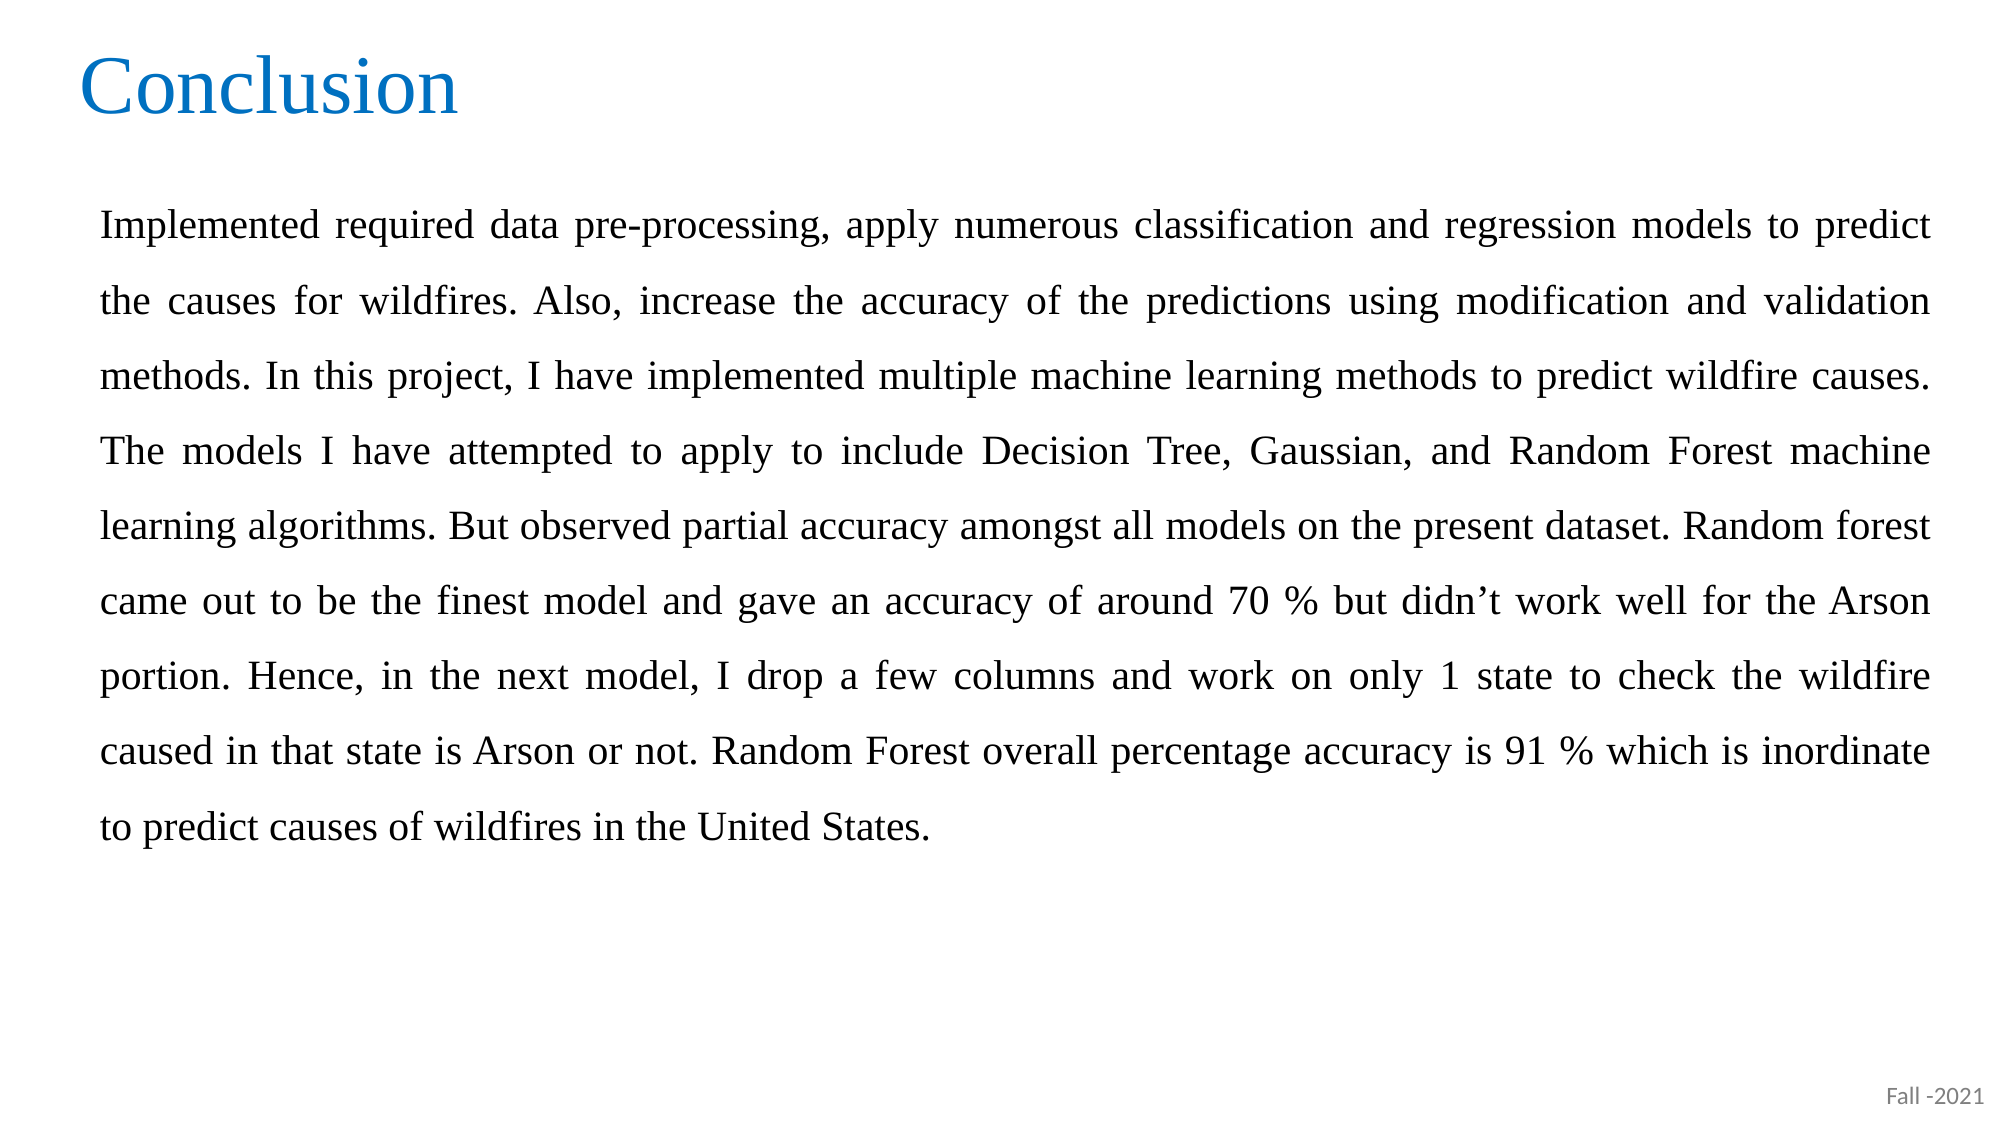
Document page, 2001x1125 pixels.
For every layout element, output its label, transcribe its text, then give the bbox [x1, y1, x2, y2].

footer Fall -2021 [1325, 1065, 2000, 1125]
title Conclusion [64, 37, 732, 136]
list Implemented required data pre-processing, apply numerous classification and regression models to predict the causes for wildfires. Also, increase the accuracy of the predictions using modification and validation methods. In this project, I have implemented multiple machine learning methods to predict wildfire causes. The models I have attempted to apply to include Decision Tree, Gaussian, and Random Forest machine learning algorithms. But observed partial accuracy amongst all models on the present dataset. Random forest came out to be the finest model and gave an accuracy of around 70 % but didn’t work well for the Arson portion. Hence, in the next model, I drop a few columns and work on only 1 state to check the wildfire caused in that state is Arson or not. Random Forest overall percentage accuracy is 91 % which is inordinate to predict causes of wildfires in the United States. [84, 164, 1948, 1043]
